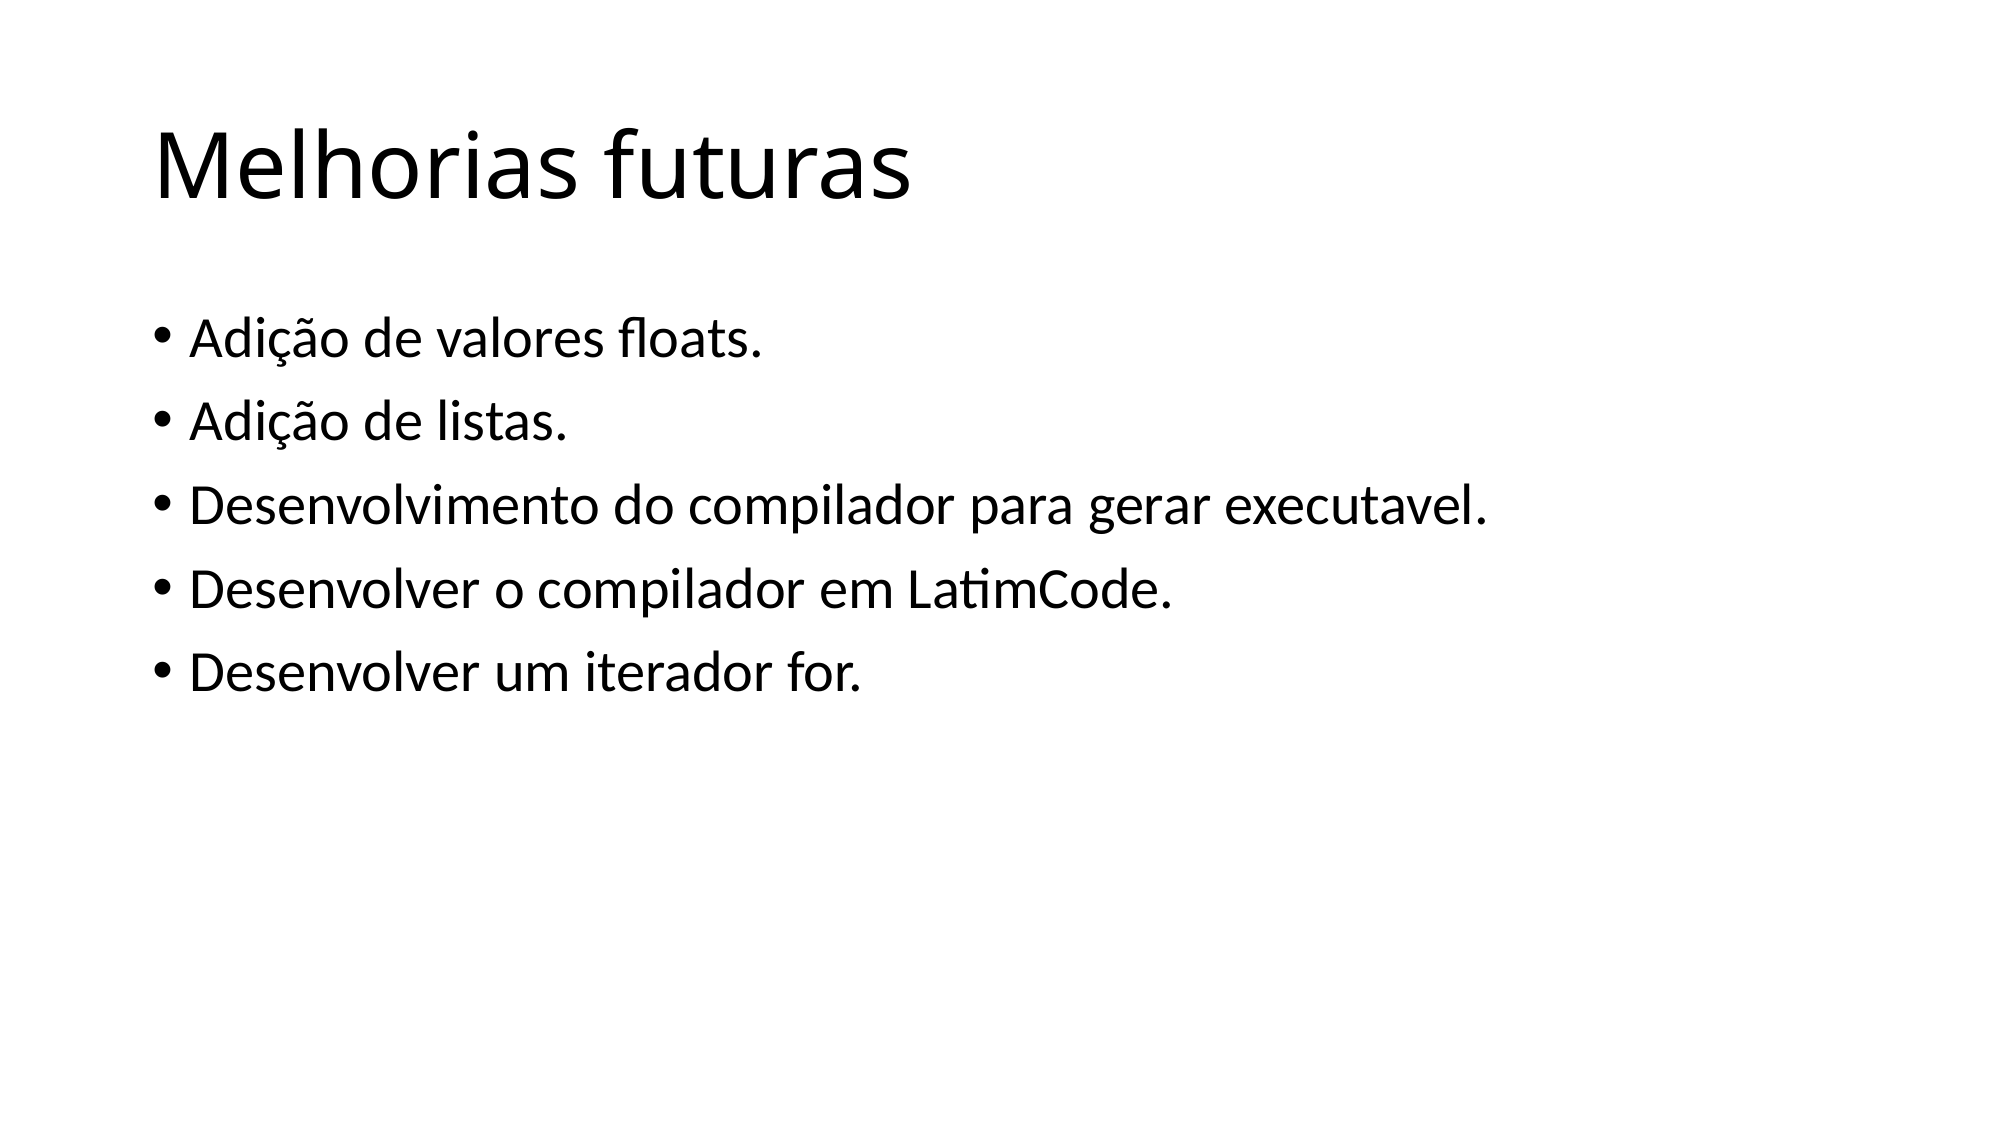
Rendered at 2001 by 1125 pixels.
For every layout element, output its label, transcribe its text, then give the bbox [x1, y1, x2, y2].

list Adição de valores floats. Adição de listas. Desenvolvimento do compilador para gerar executavel. Desenvolver o compilador em LatimCode. Desenvolver um iterador for. [137, 299, 1863, 1014]
title Melhorias futuras [137, 59, 1863, 278]
